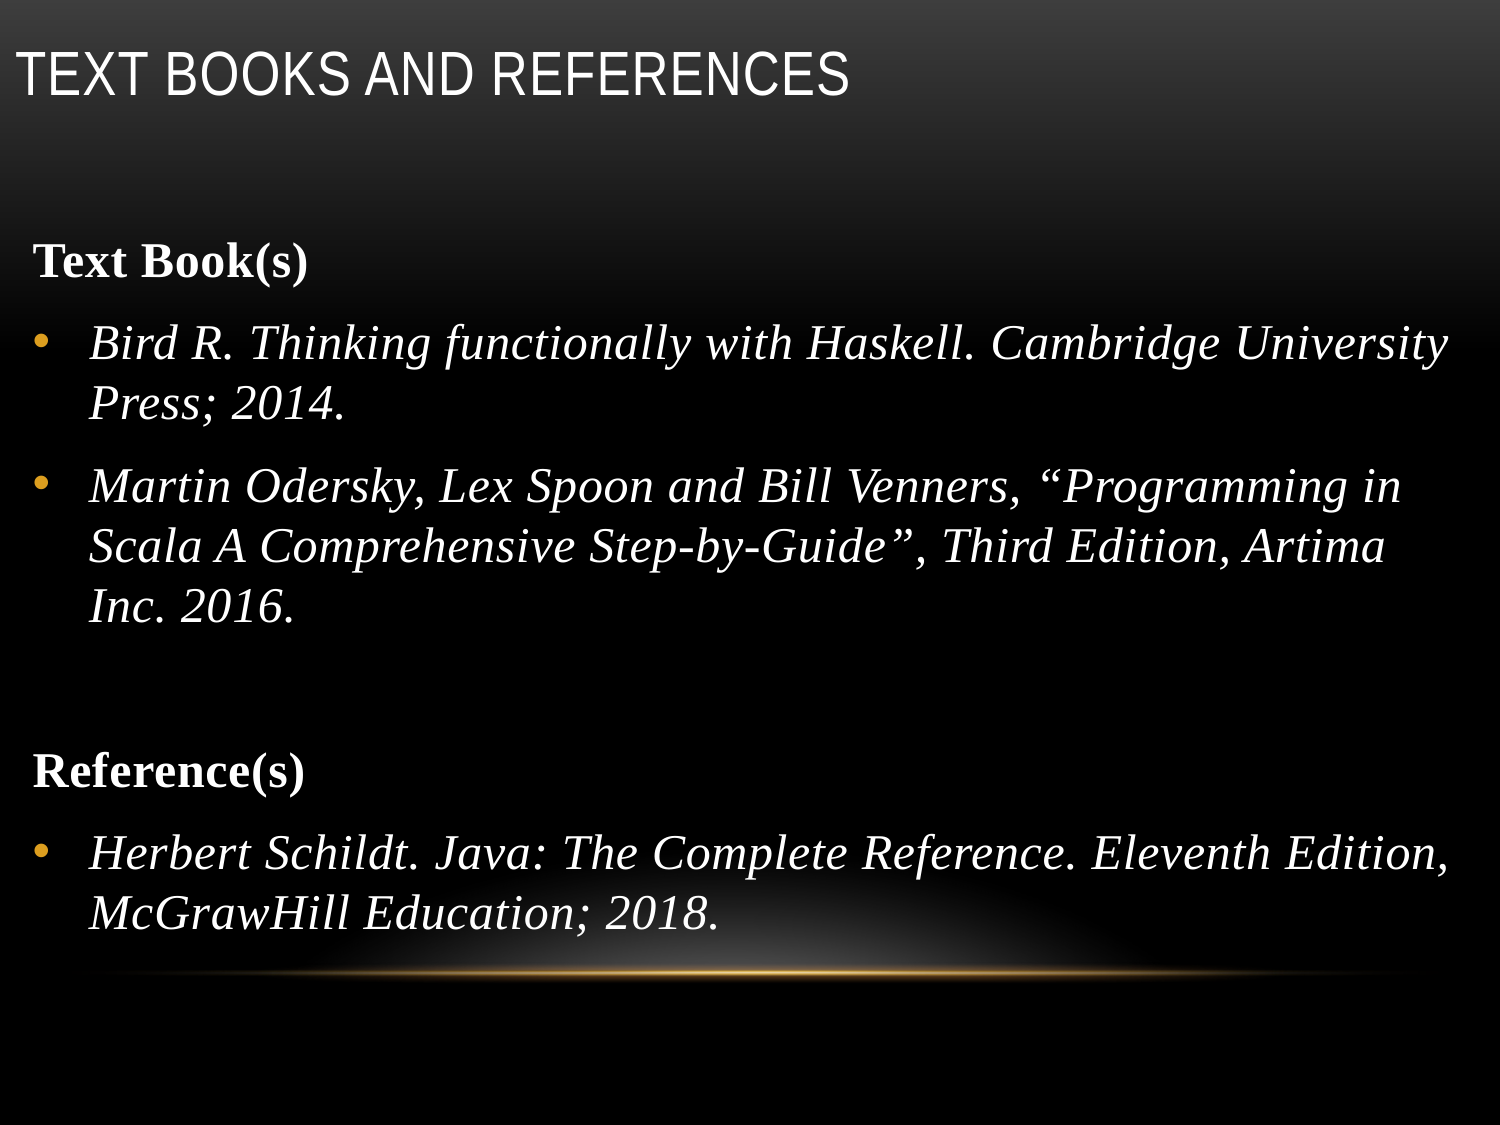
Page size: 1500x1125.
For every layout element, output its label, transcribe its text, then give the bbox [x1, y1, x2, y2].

title Text Books and references [0, 0, 1300, 116]
list Text Book(s) Bird R. Thinking functionally with Haskell. Cambridge University Press; 2014. Martin Odersky, Lex Spoon and Bill Venners, “Programming in Scala A Comprehensive Step-by-Guide”, Third Edition, Artima Inc. 2016. Reference(s) Herbert Schildt. Java: The Complete Reference. Eleventh Edition, McGrawHill Education; 2018. [17, 137, 1483, 1083]
picture [0, 0, 1500, 1125]
